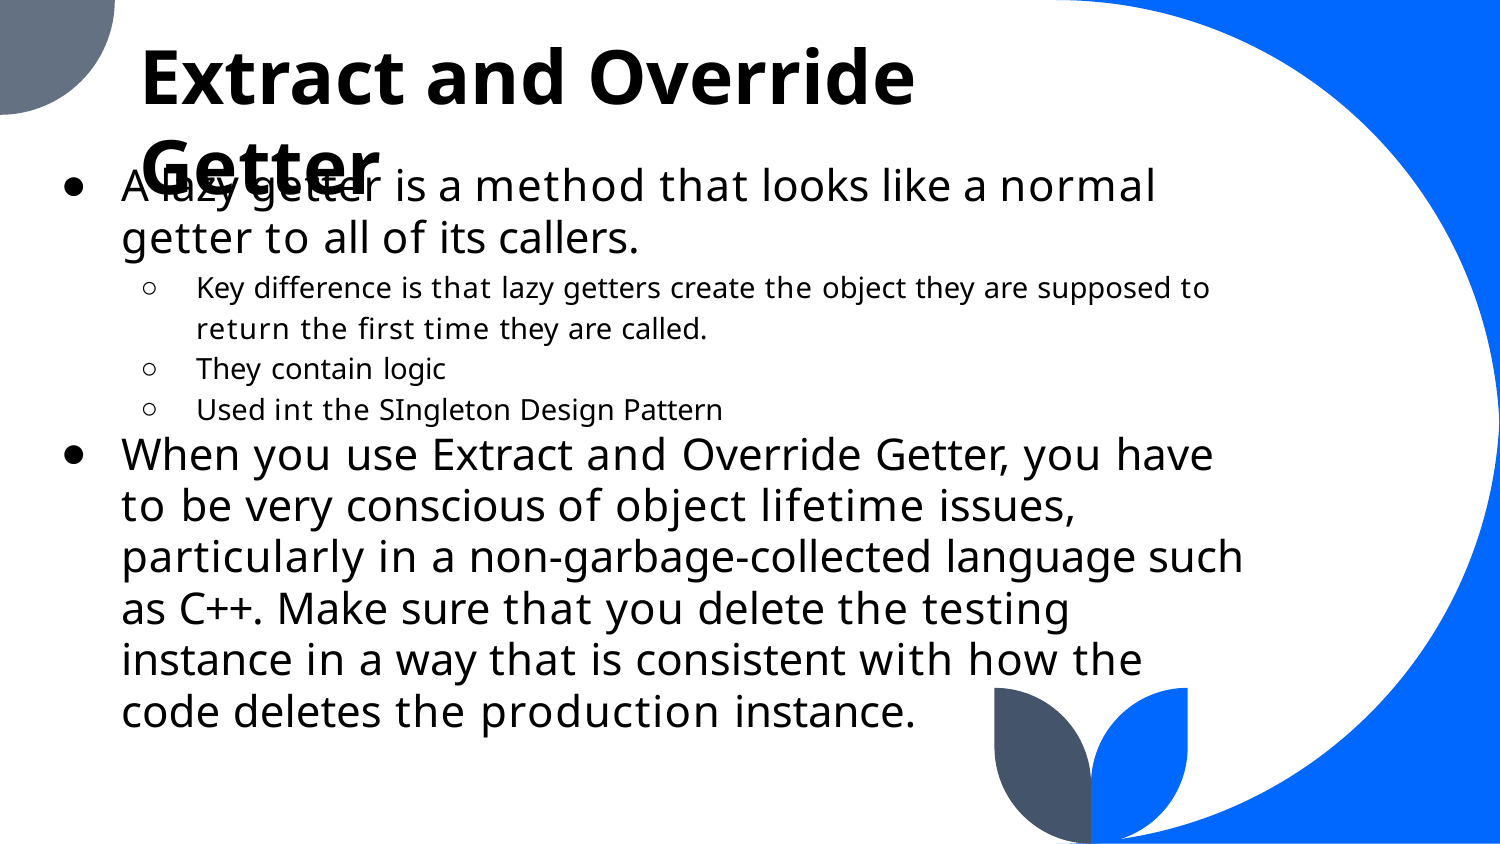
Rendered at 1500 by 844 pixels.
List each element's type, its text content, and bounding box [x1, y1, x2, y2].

text_box Extract and Override Getter [124, 21, 1097, 217]
list A lazy getter is a method that looks like a normal getter to all of its callers. Key difference is that lazy getters create the object they are supposed to return the first time they are called. They contain logic Used int the SIngleton Design Pattern When you use Extract and Override Getter, you have to be very conscious of object lifetime issues, particularly in a non-garbage-collected language such as C++. Make sure that you delete the testing instance in a way that is consistent with how the code deletes the production instance. [50, 146, 1254, 737]
